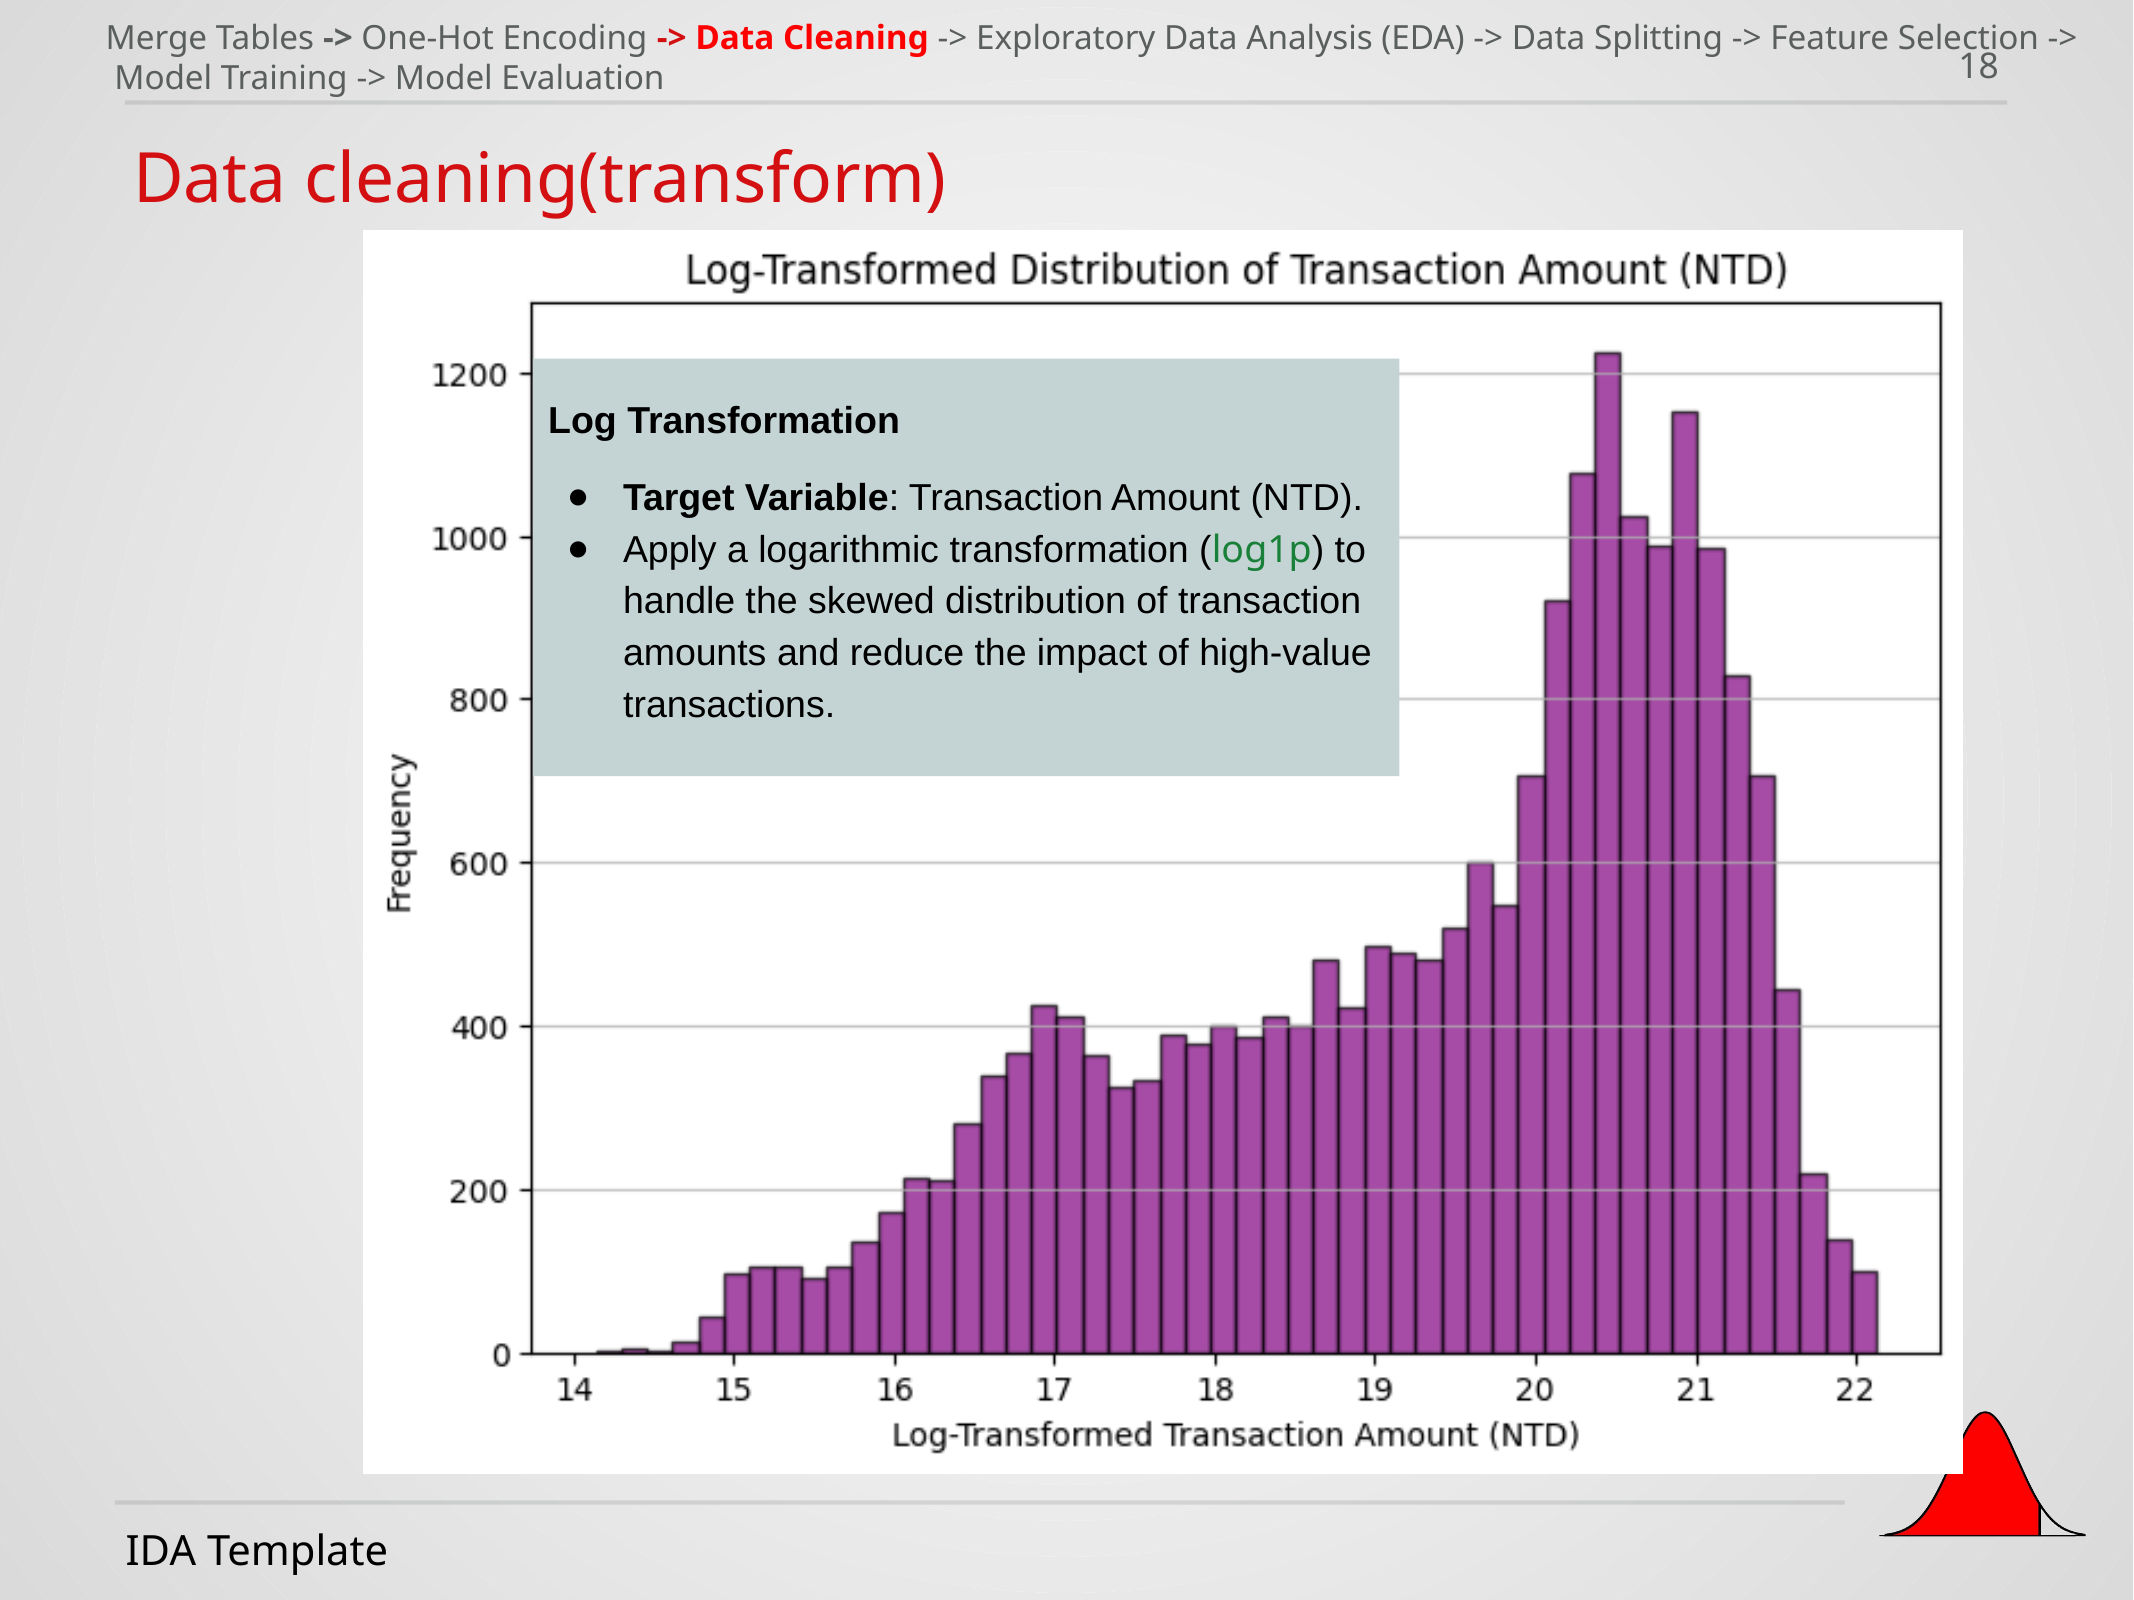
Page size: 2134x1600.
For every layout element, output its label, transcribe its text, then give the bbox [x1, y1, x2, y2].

list IDA Template [117, 938, 1017, 1583]
picture [362, 230, 2086, 1537]
list Merge Tables -> One-Hot Encoding -> Data Cleaning -> Exploratory Data Analysis (EDA) -> Data Splitting -> Feature Selection -> Model Training -> Model Evaluation [97, 8, 2134, 938]
